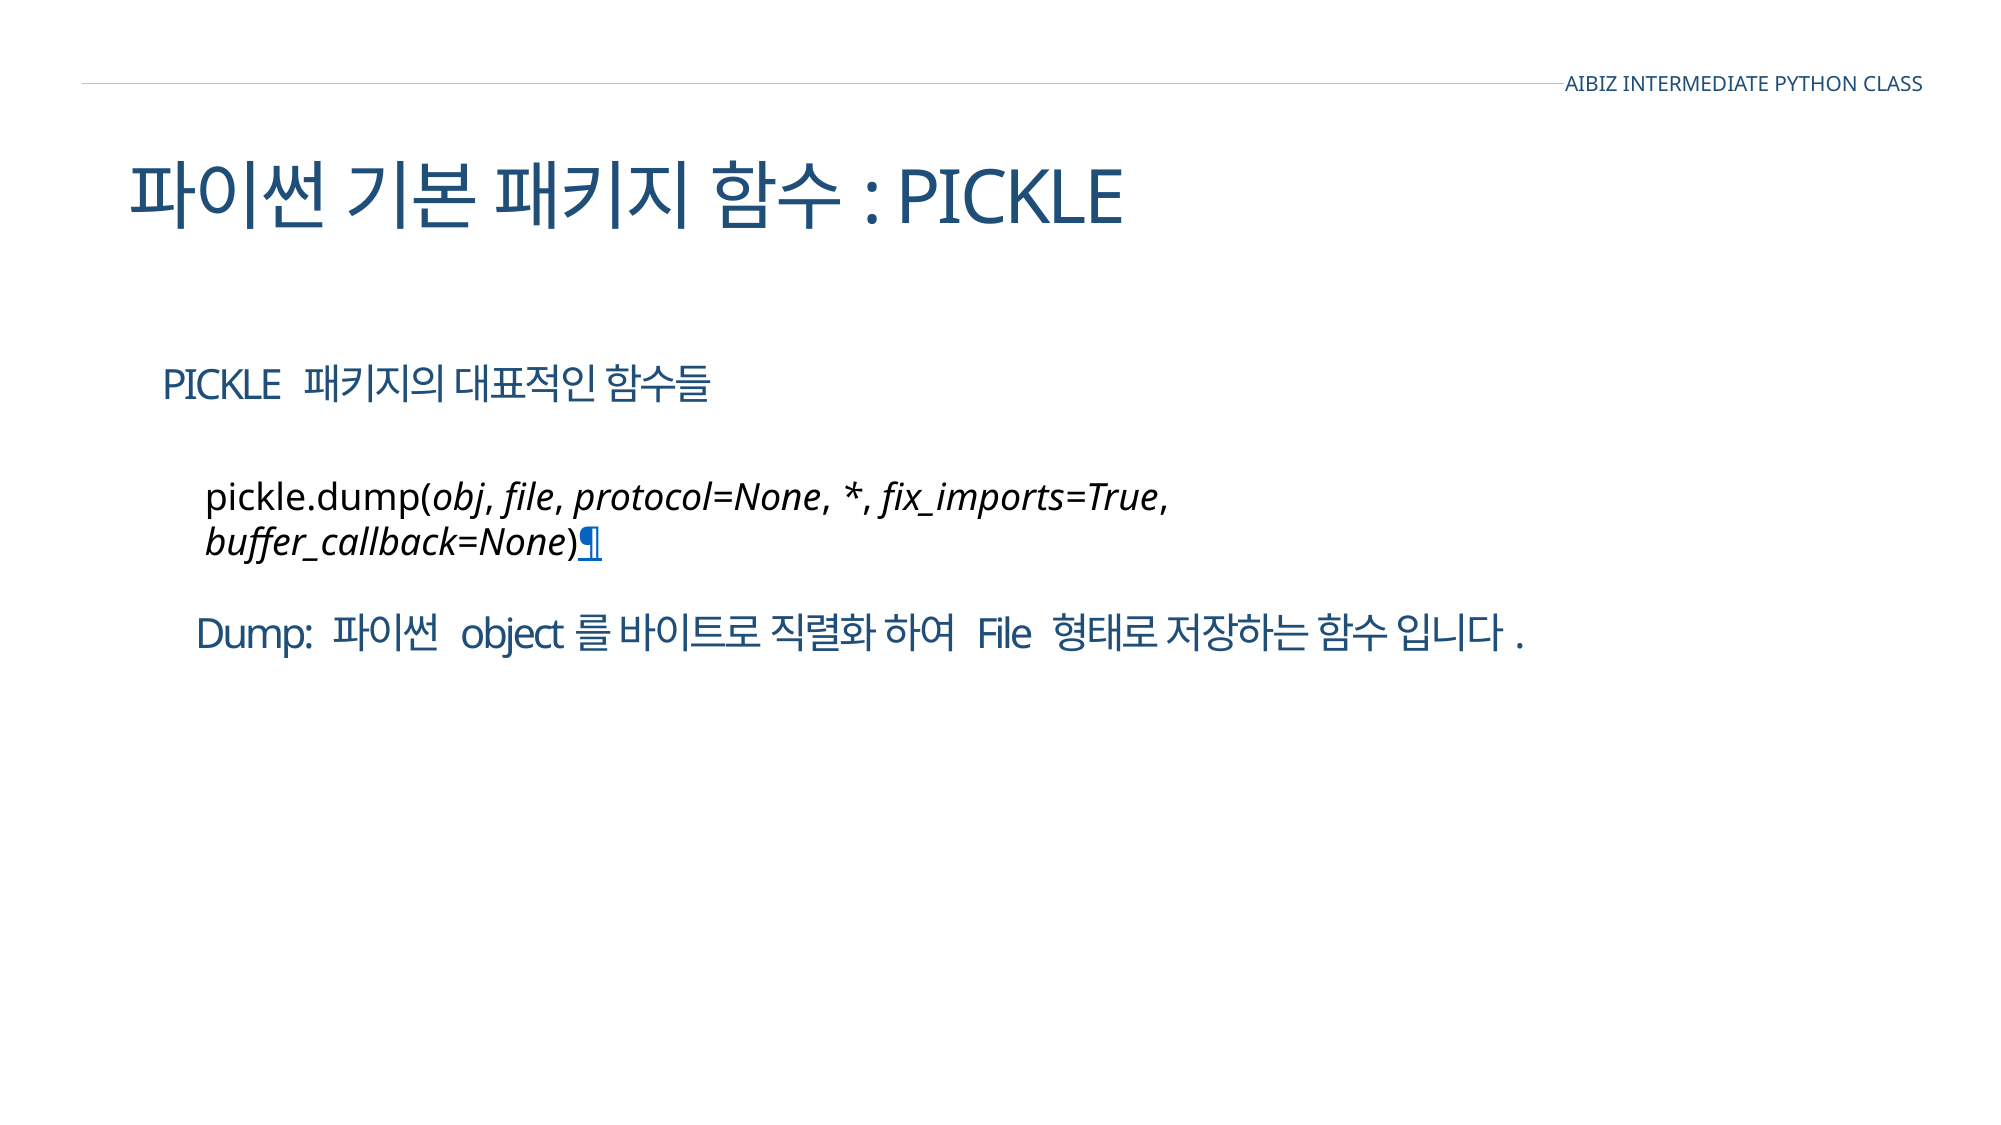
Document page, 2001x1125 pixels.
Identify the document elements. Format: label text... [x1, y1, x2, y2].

text_box 파이썬 기본 패키지 함수: PICKLE [114, 141, 1141, 247]
text_box PICKLE 패키지의 대표적인 함수들 [146, 350, 729, 415]
text_box pickle.dump(obj, file, protocol=None, *, fix_imports=True, buffer_callback=None)¶ [190, 465, 1191, 577]
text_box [81, 63, 1939, 104]
text_box Dump: 파이썬 object를 바이트로 직렬화 하여 File 형태로 저장하는 함수 입니다. [180, 599, 1541, 665]
